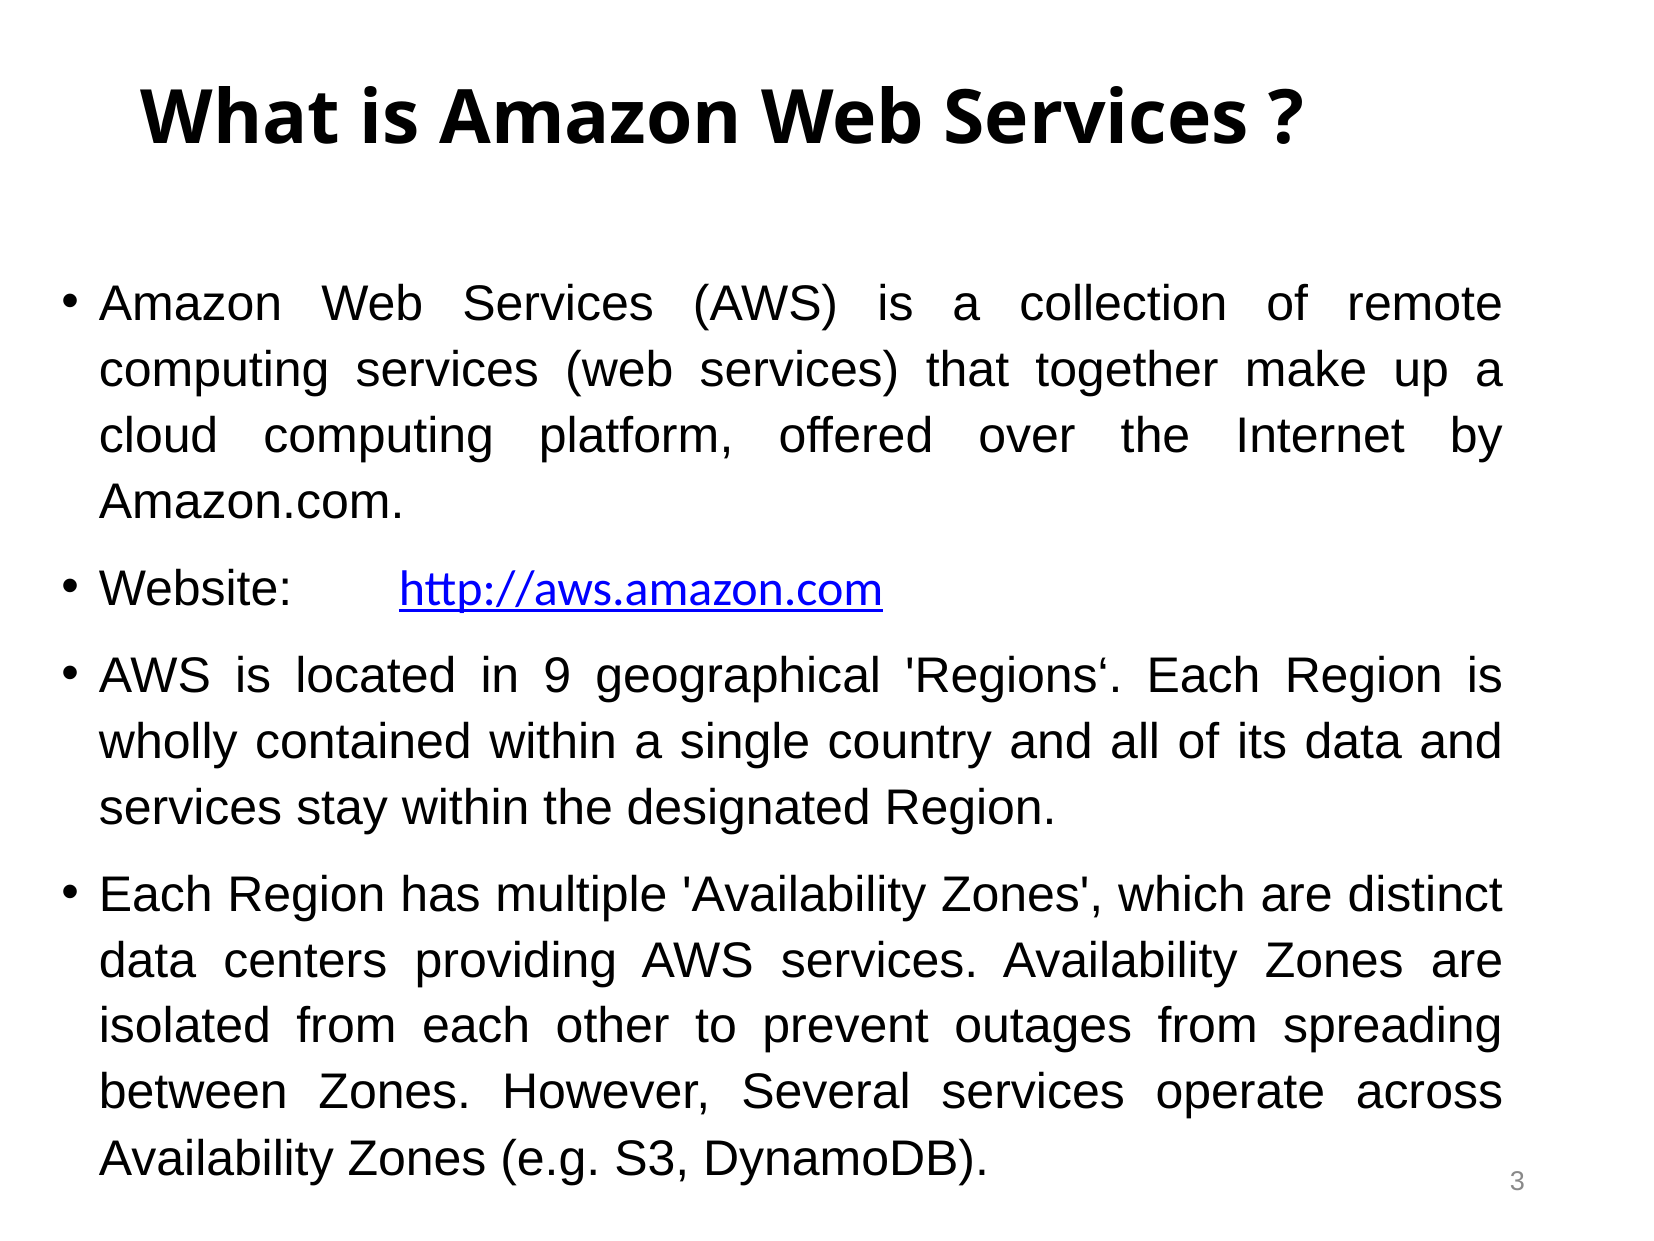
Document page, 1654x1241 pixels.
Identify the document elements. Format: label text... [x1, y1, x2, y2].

list Amazon Web Services (AWS) is a collection of remote computing services (web services) that together make up a cloud computing platform, offered over the Internet by Amazon.com. Website: http://aws.amazon.com AWS is located in 9 geographical 'Regions‘. Each Region is wholly contained within a single country and all of its data and services stay within the designated Region. Each Region has multiple 'Availability Zones', which are distinct data centers providing AWS services. Availability Zones are isolated from each other to prevent outages from spreading between Zones. However, Several services operate across Availability Zones (e.g. S3, DynamoDB). [46, 257, 1519, 767]
text_box 3 [1167, 1149, 1540, 1216]
title What is Amazon Web Services ? [125, 0, 1357, 240]
